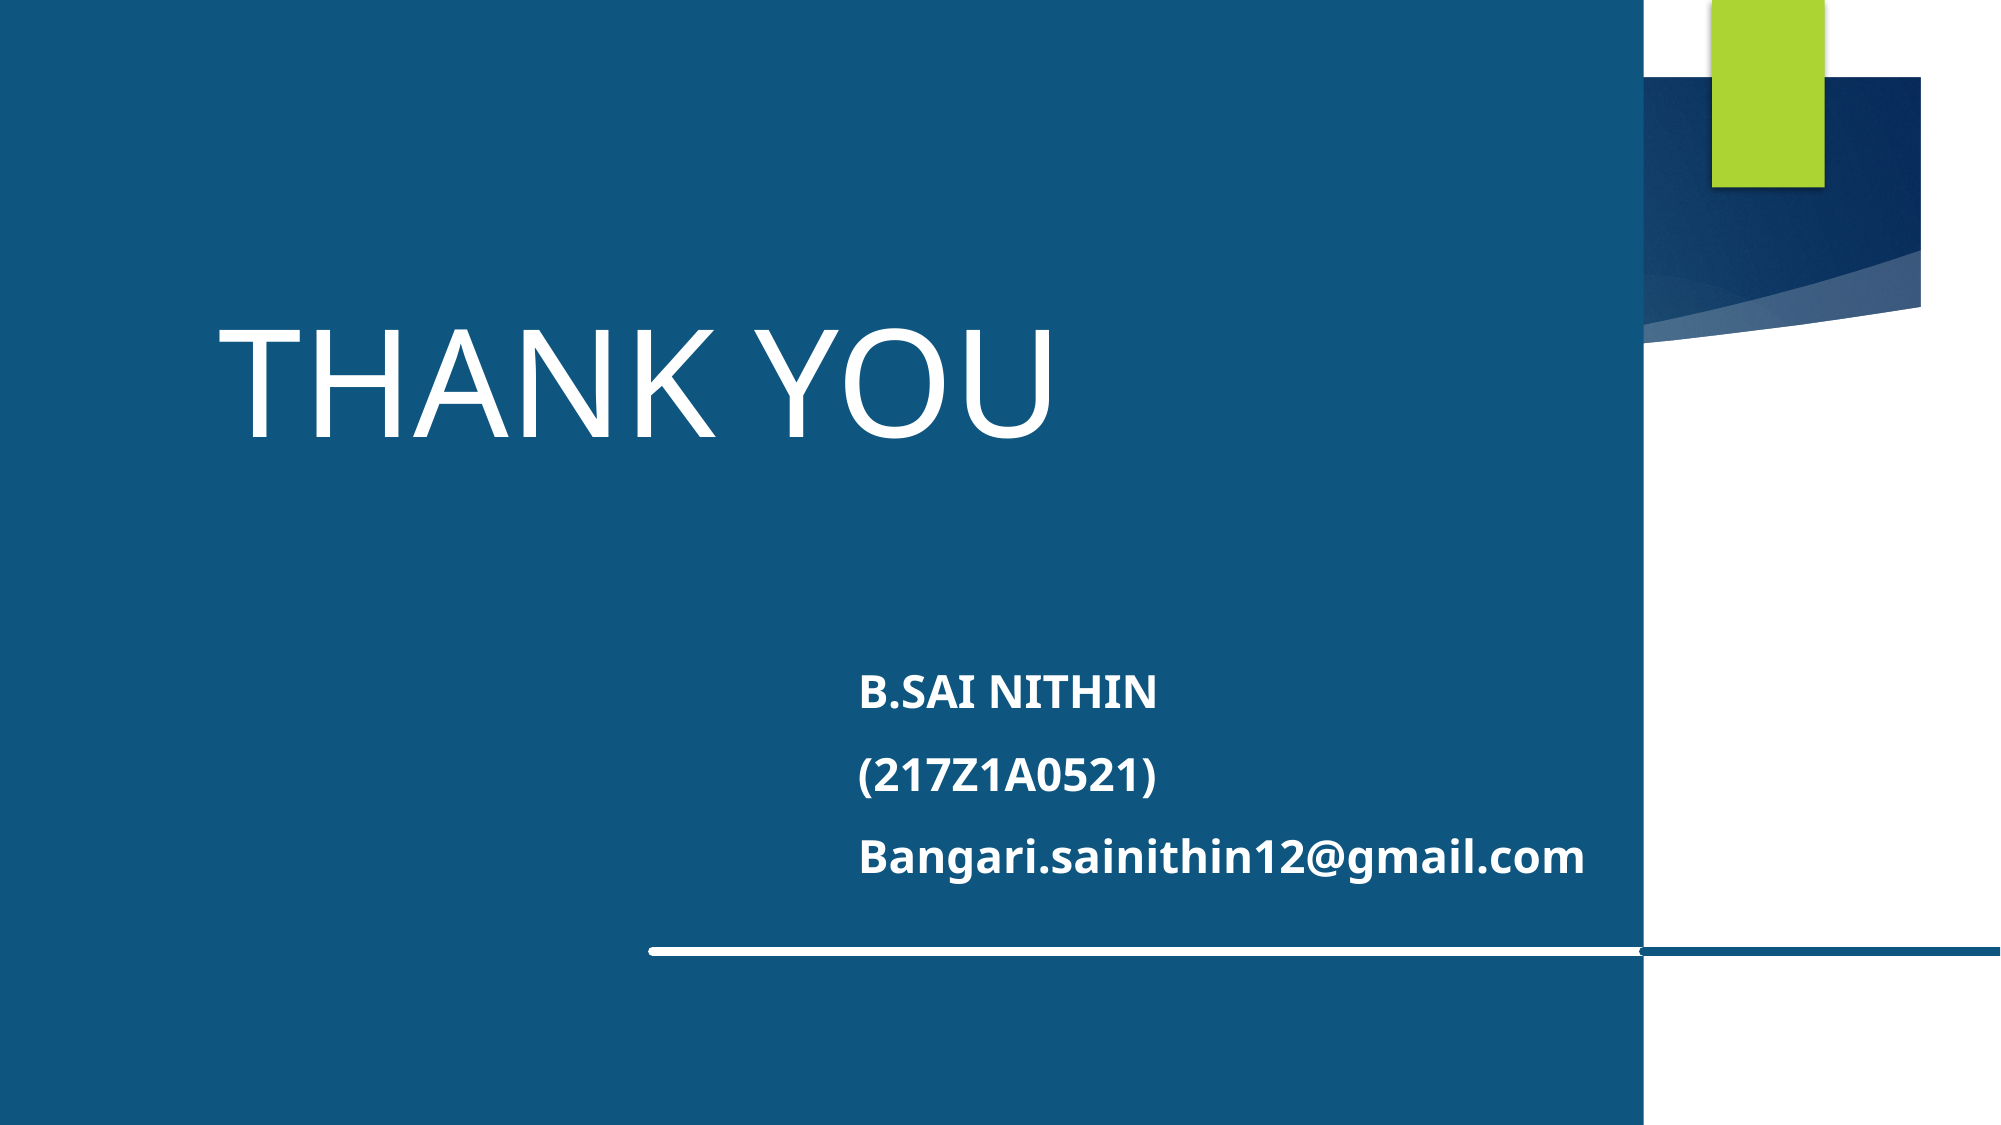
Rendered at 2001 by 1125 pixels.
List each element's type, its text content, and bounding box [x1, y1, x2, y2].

list B.SAI NITHIN (217Z1A0521) Bangari.sainithin12@gmail.com [842, 628, 1722, 966]
title Thank You [203, 314, 1710, 595]
